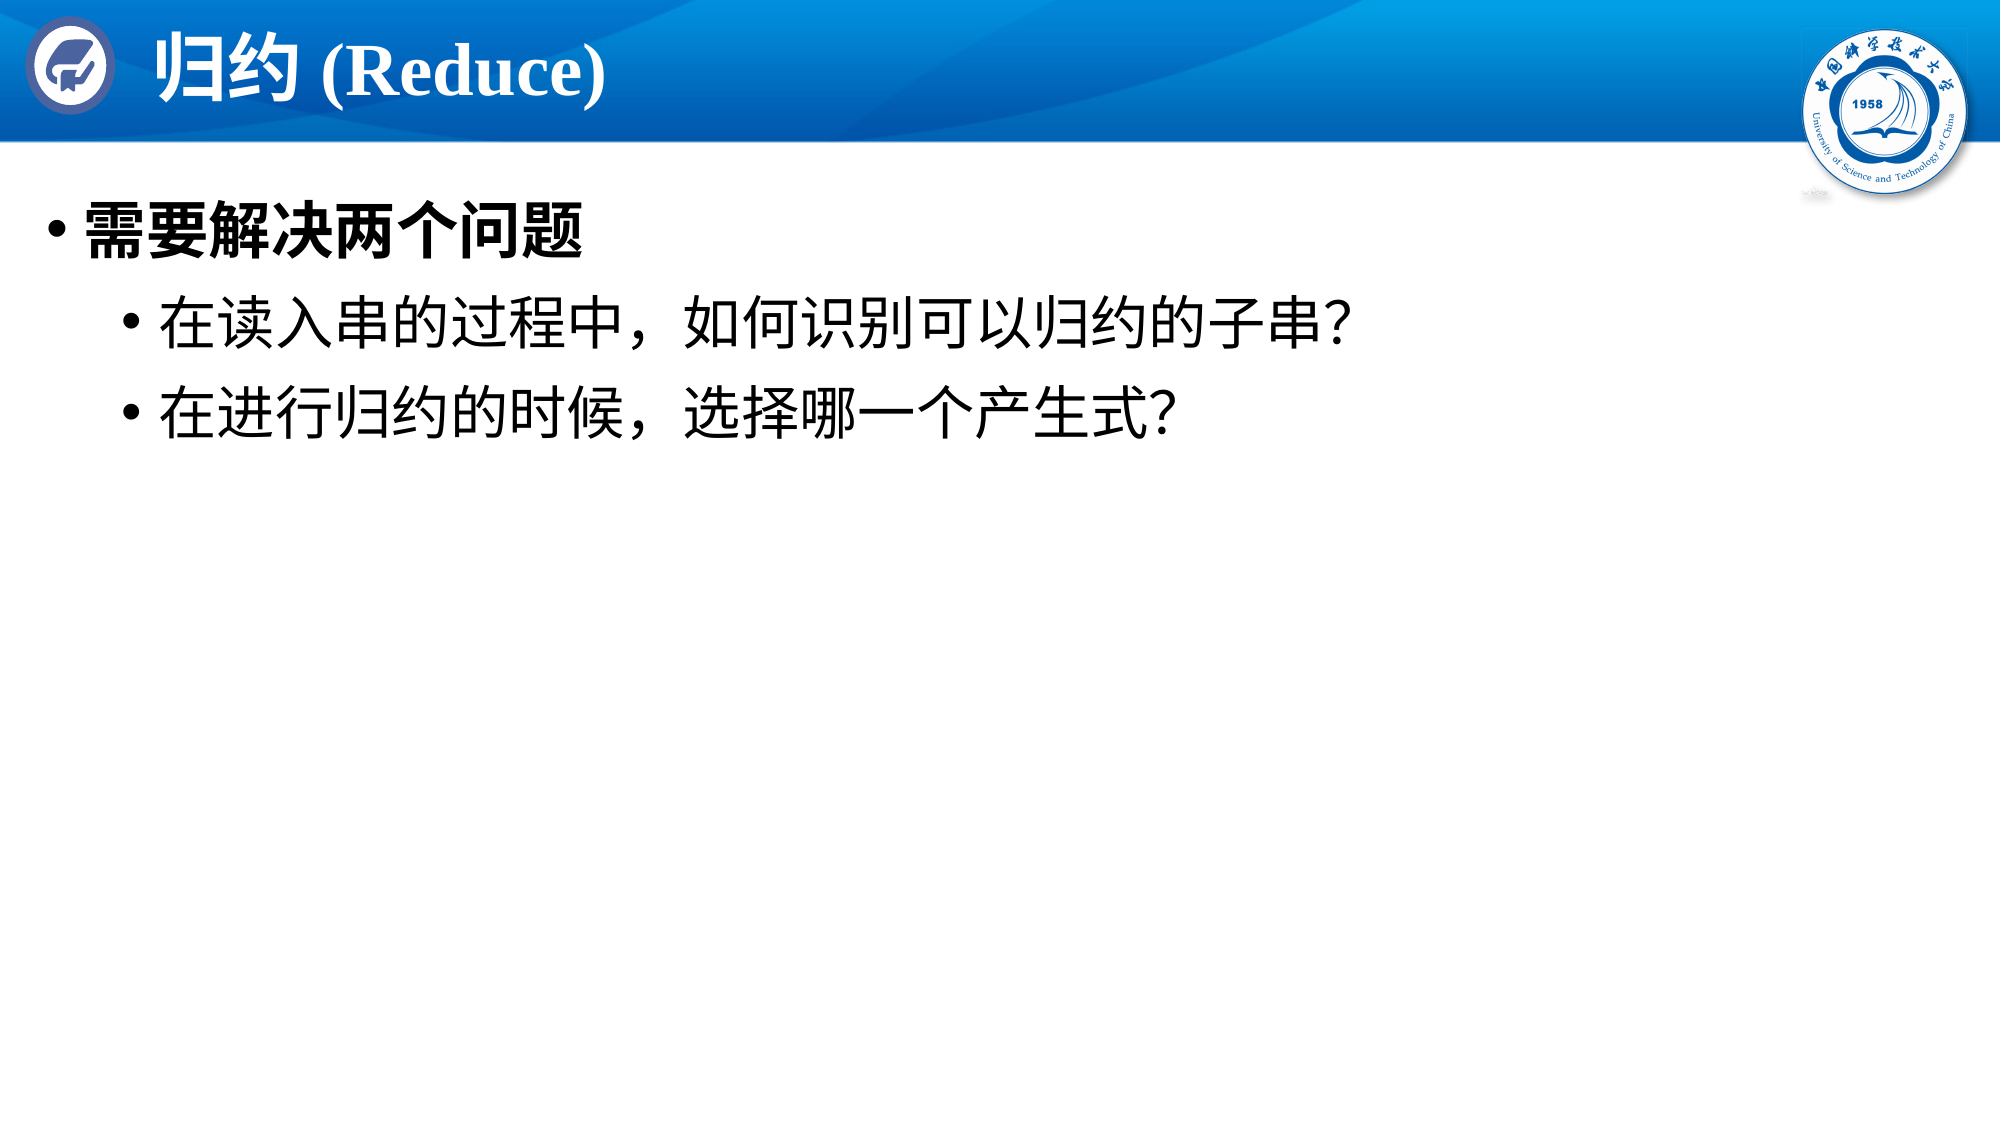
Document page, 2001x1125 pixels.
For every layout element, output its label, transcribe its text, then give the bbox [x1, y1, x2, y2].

list 需要解决两个问题 在读入串的过程中，如何识别可以归约的子串？ 在进行归约的时候，选择哪一个产生式？ [31, 172, 1966, 1031]
picture [0, 0, 2000, 204]
title 归约(Reduce) [137, 10, 1707, 132]
